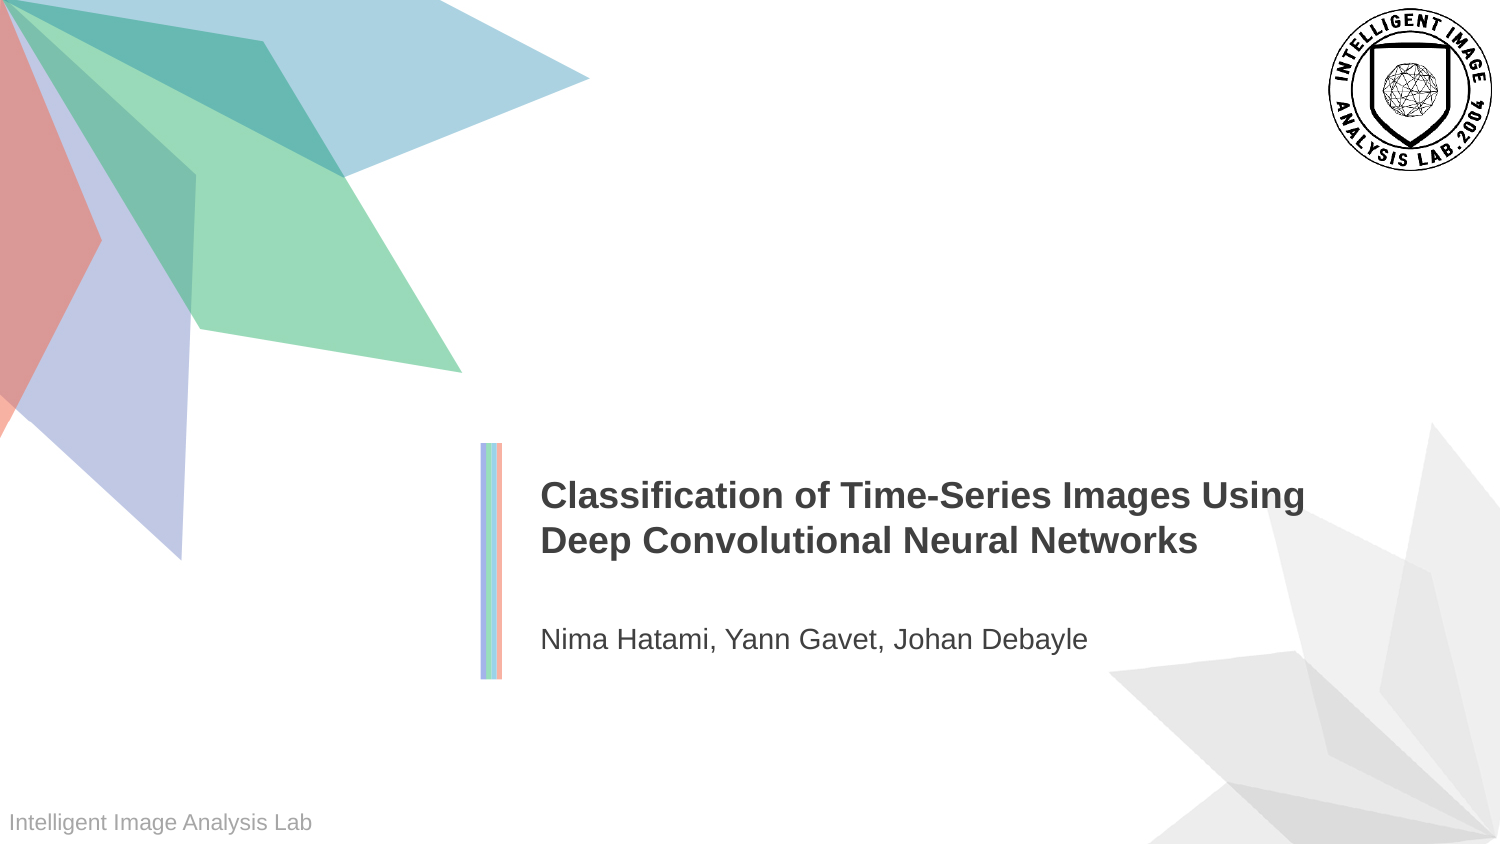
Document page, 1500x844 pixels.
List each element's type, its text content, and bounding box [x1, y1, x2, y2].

list Classification of Time-Series Images Using Deep Convolutional Neural Networks [525, 427, 1382, 596]
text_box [480, 442, 503, 680]
picture [0, 0, 1500, 844]
list Nima Hatami, Yann Gavet, Johan Debayle [525, 596, 1460, 680]
